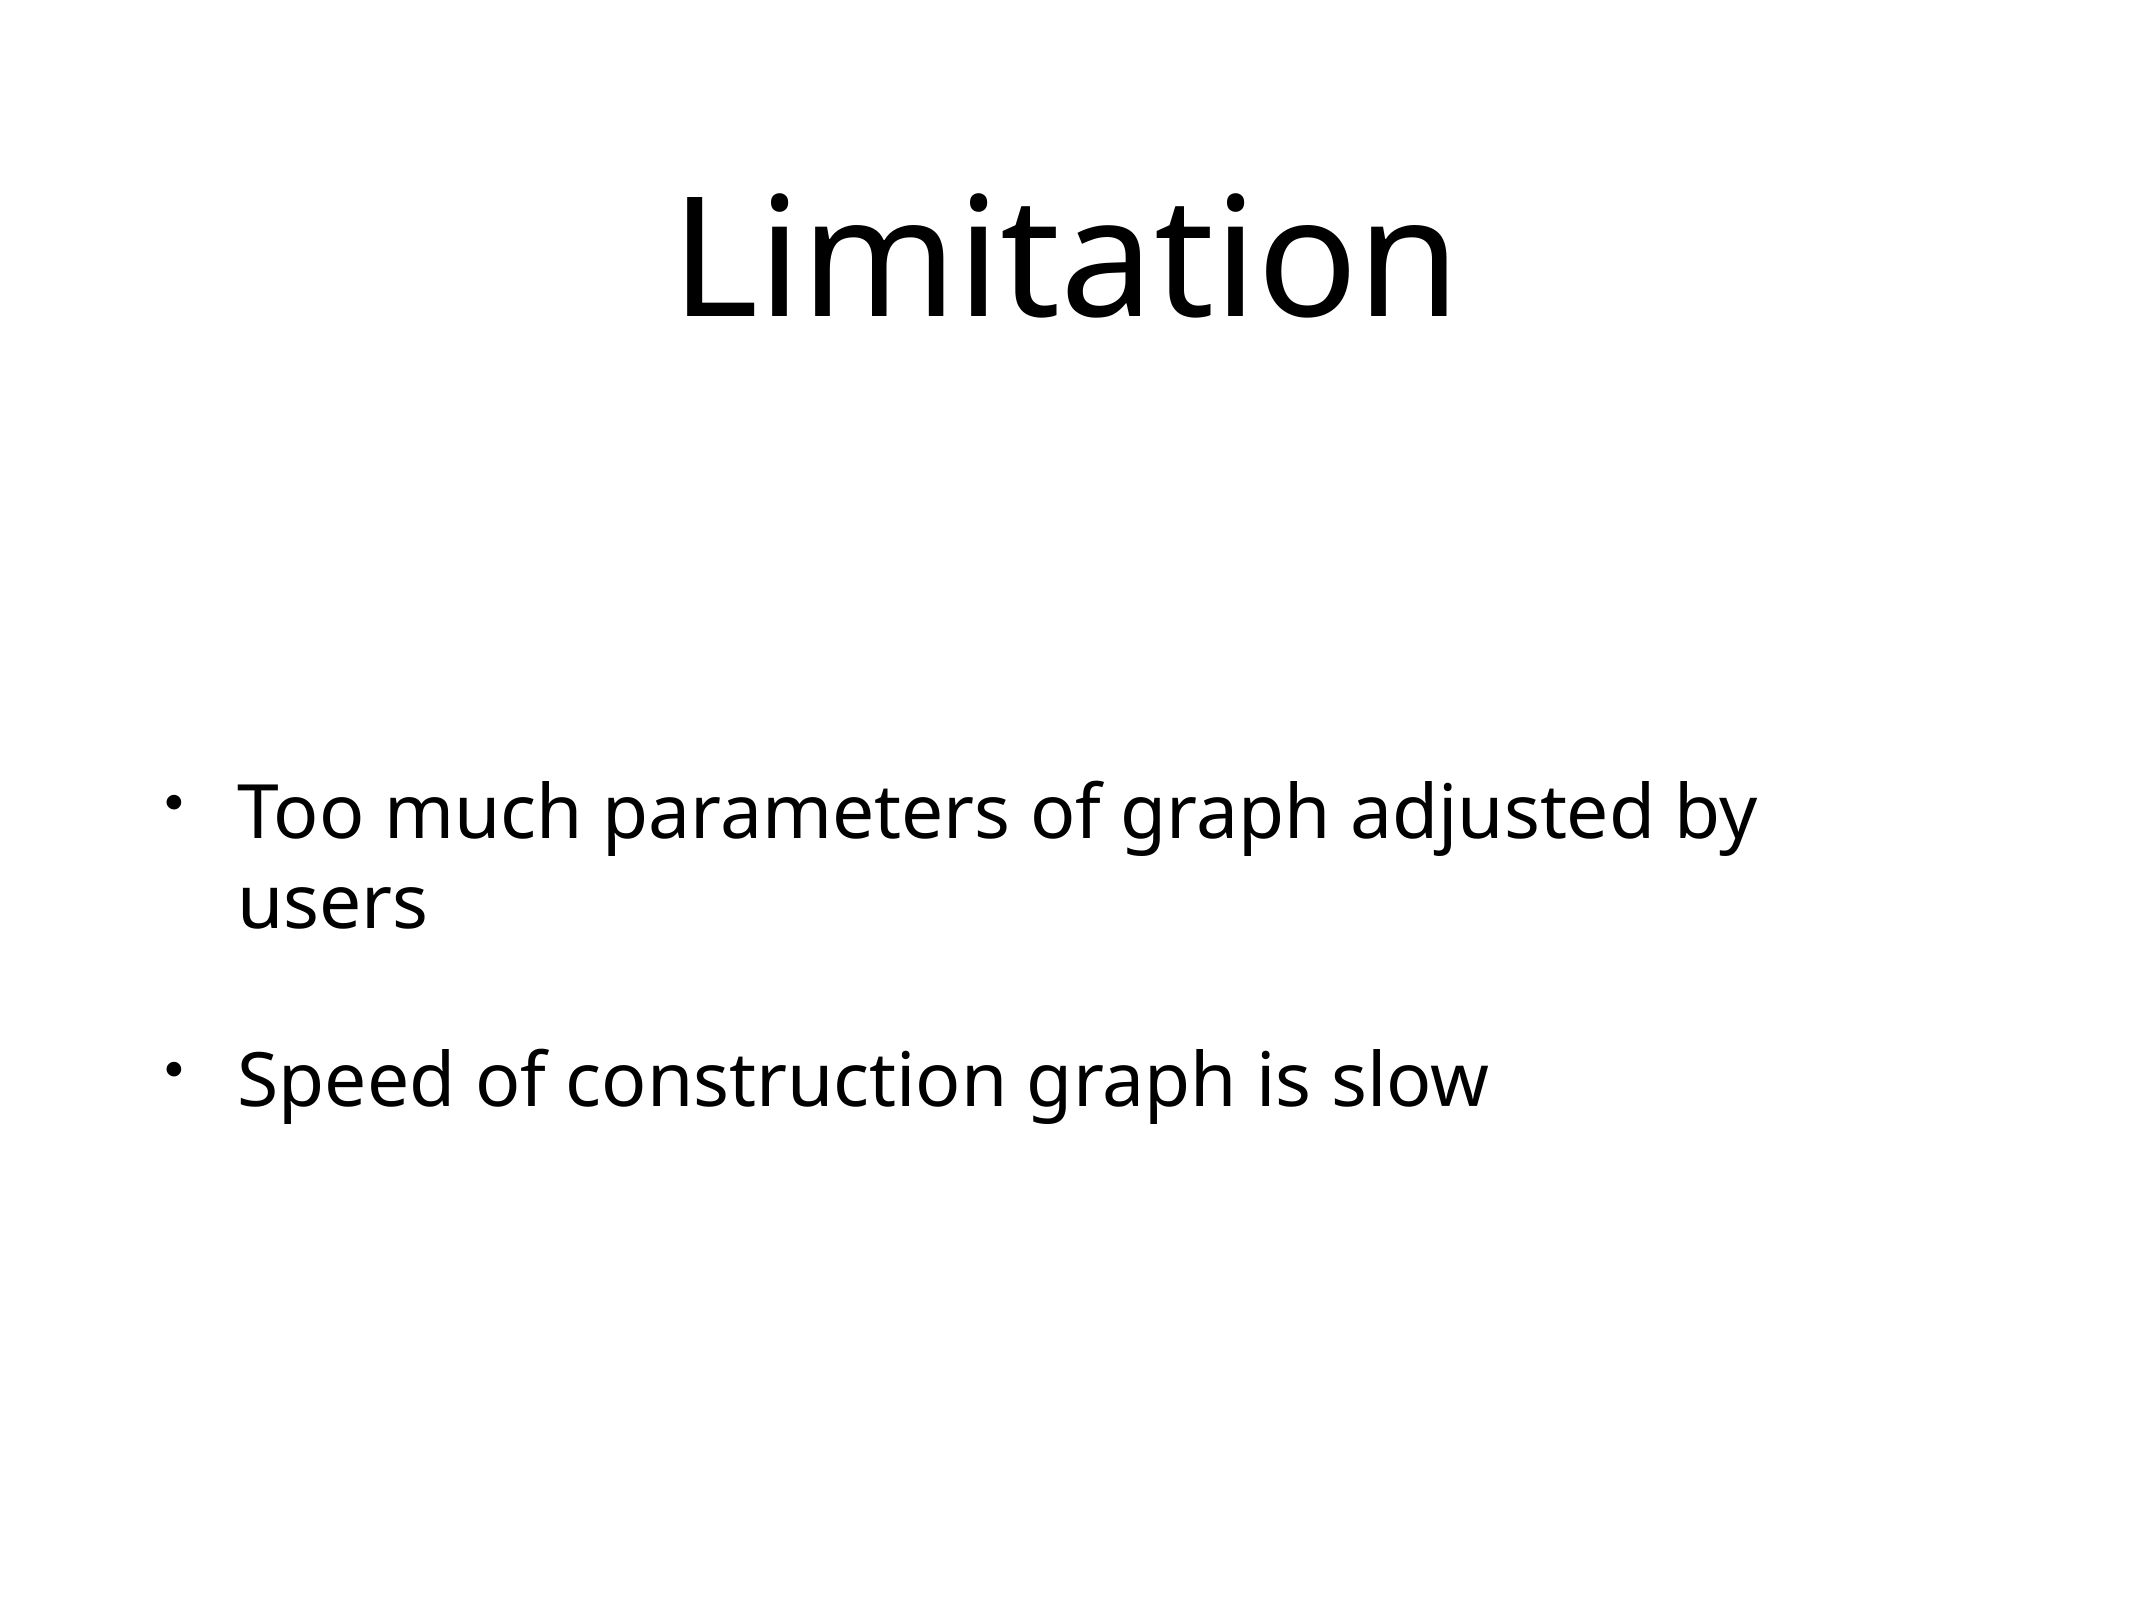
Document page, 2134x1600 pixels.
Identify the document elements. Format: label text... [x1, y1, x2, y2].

list Too much parameters of graph adjusted by users Speed of construction graph is slow [155, 426, 1978, 1459]
title Limitation [155, 72, 1978, 426]
